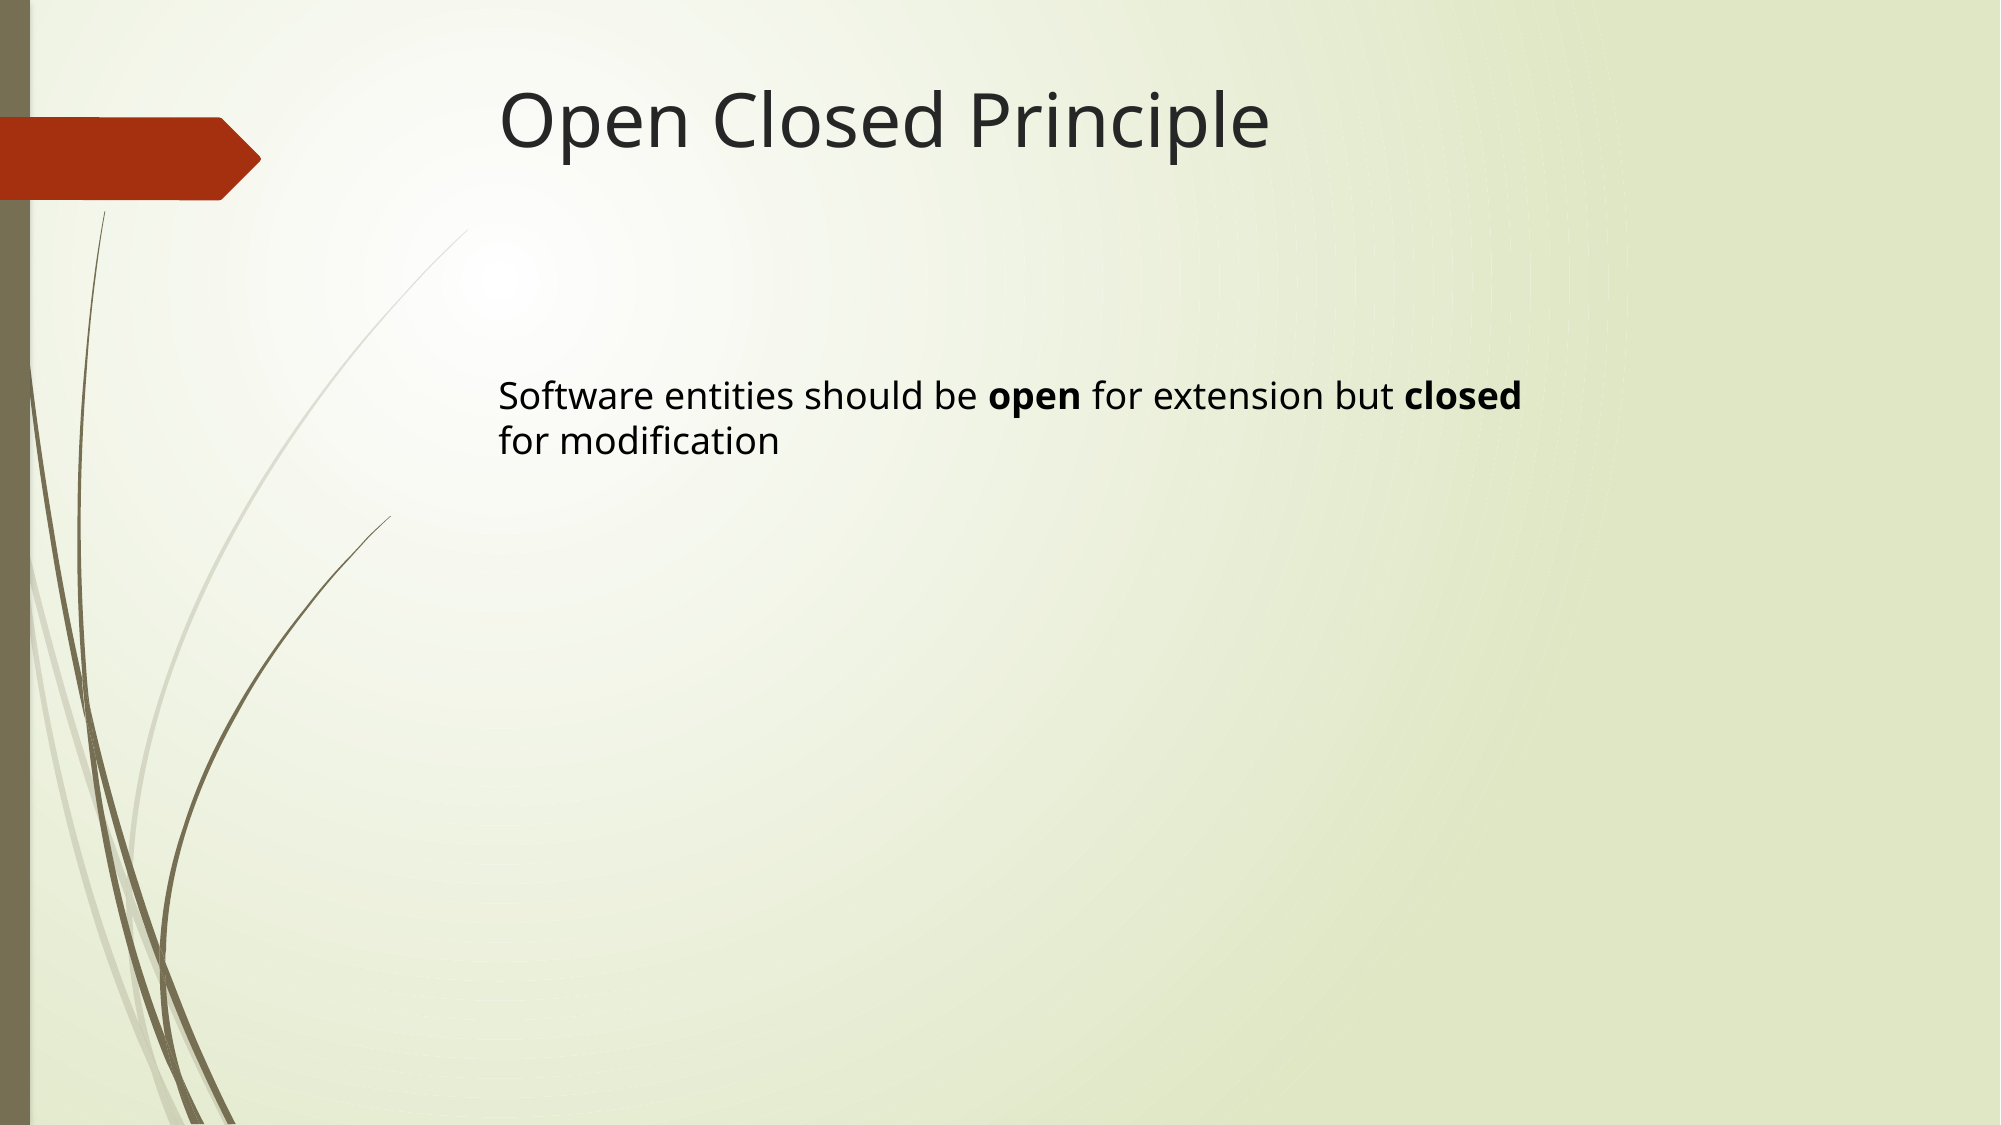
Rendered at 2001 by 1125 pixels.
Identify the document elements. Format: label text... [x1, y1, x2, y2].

title Open Closed Principle [483, 64, 1746, 275]
text_box Software entities should be open for extension but closed for modification [483, 364, 1554, 514]
